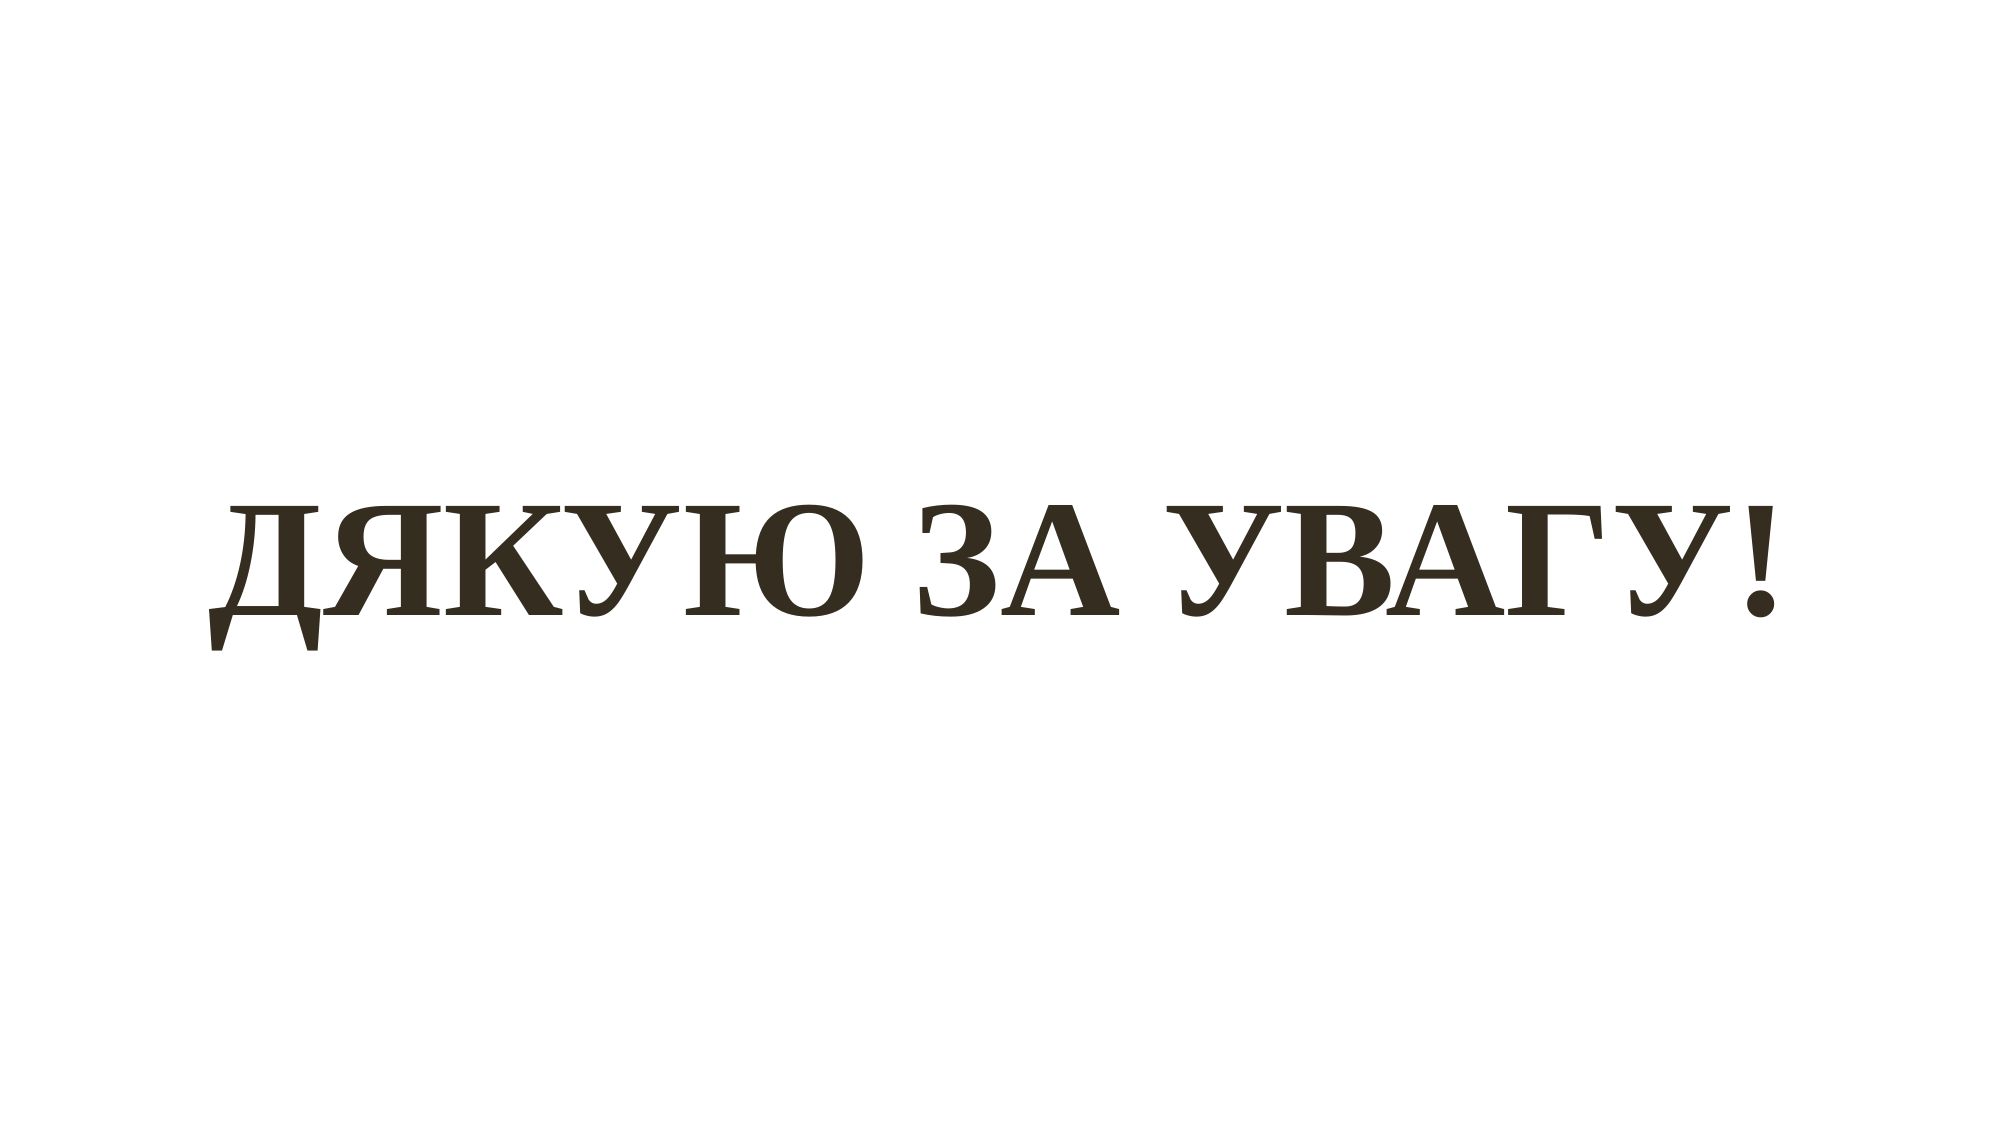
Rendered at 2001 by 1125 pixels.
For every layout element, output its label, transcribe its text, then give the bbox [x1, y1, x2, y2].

text_box ДЯКУЮ ЗА УВАГУ! [0, 464, 2000, 661]
